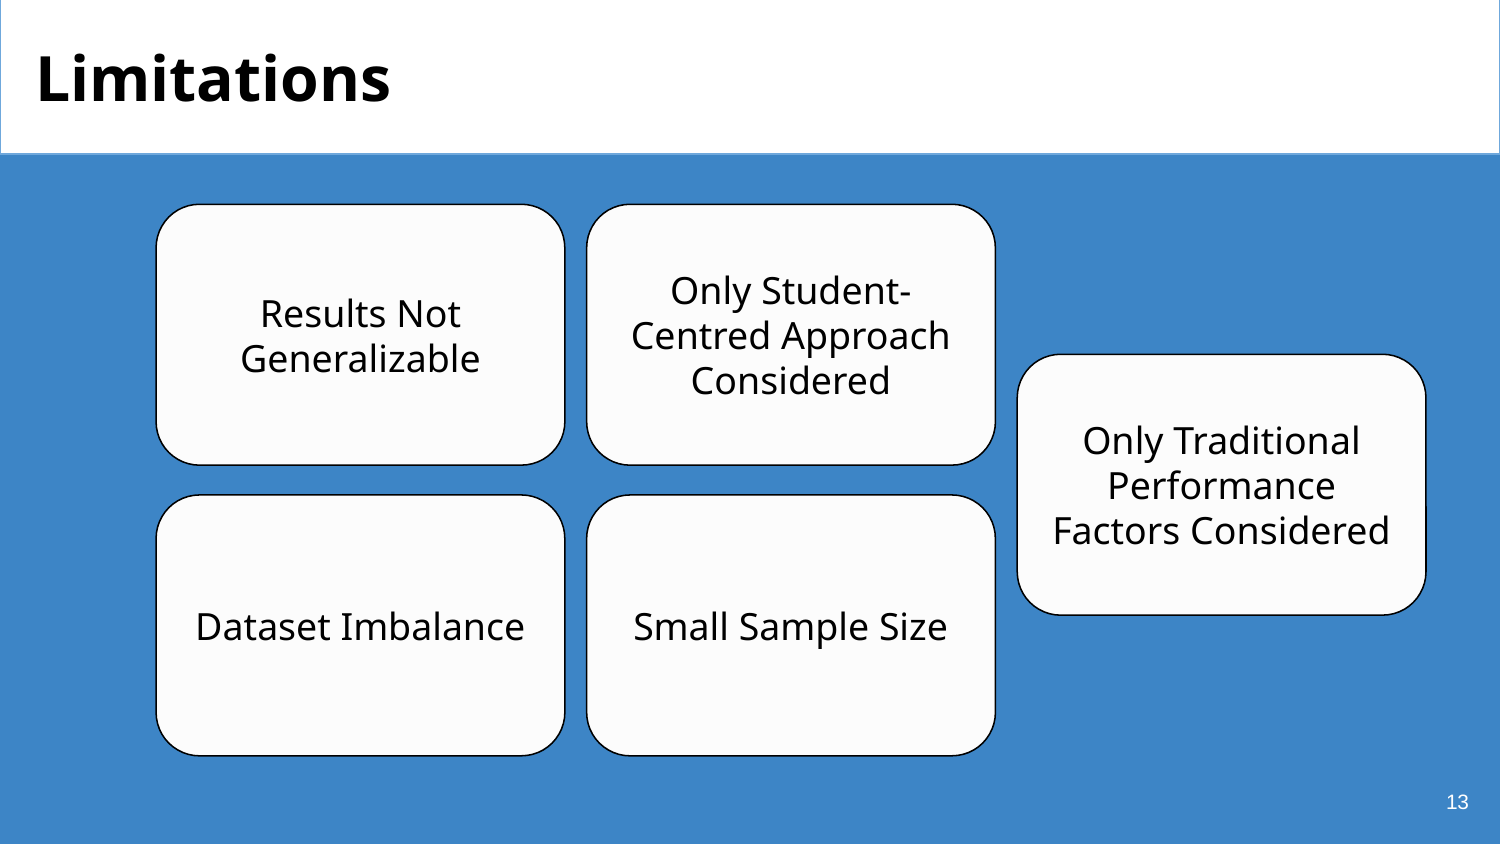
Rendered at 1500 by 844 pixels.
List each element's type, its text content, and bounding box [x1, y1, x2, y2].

text_box [0, 0, 1500, 155]
text_box Results Not Generalizable [156, 204, 565, 466]
title Limitations [20, 7, 1484, 145]
text_box Only Student-Centred Approach Considered [586, 204, 996, 466]
text_box Dataset Imbalance [156, 494, 565, 756]
text_box Only Traditional Performance Factors Considered [1017, 354, 1427, 616]
text_box Small Sample Size [586, 494, 996, 756]
slide_number ‹#› [1394, 769, 1484, 834]
